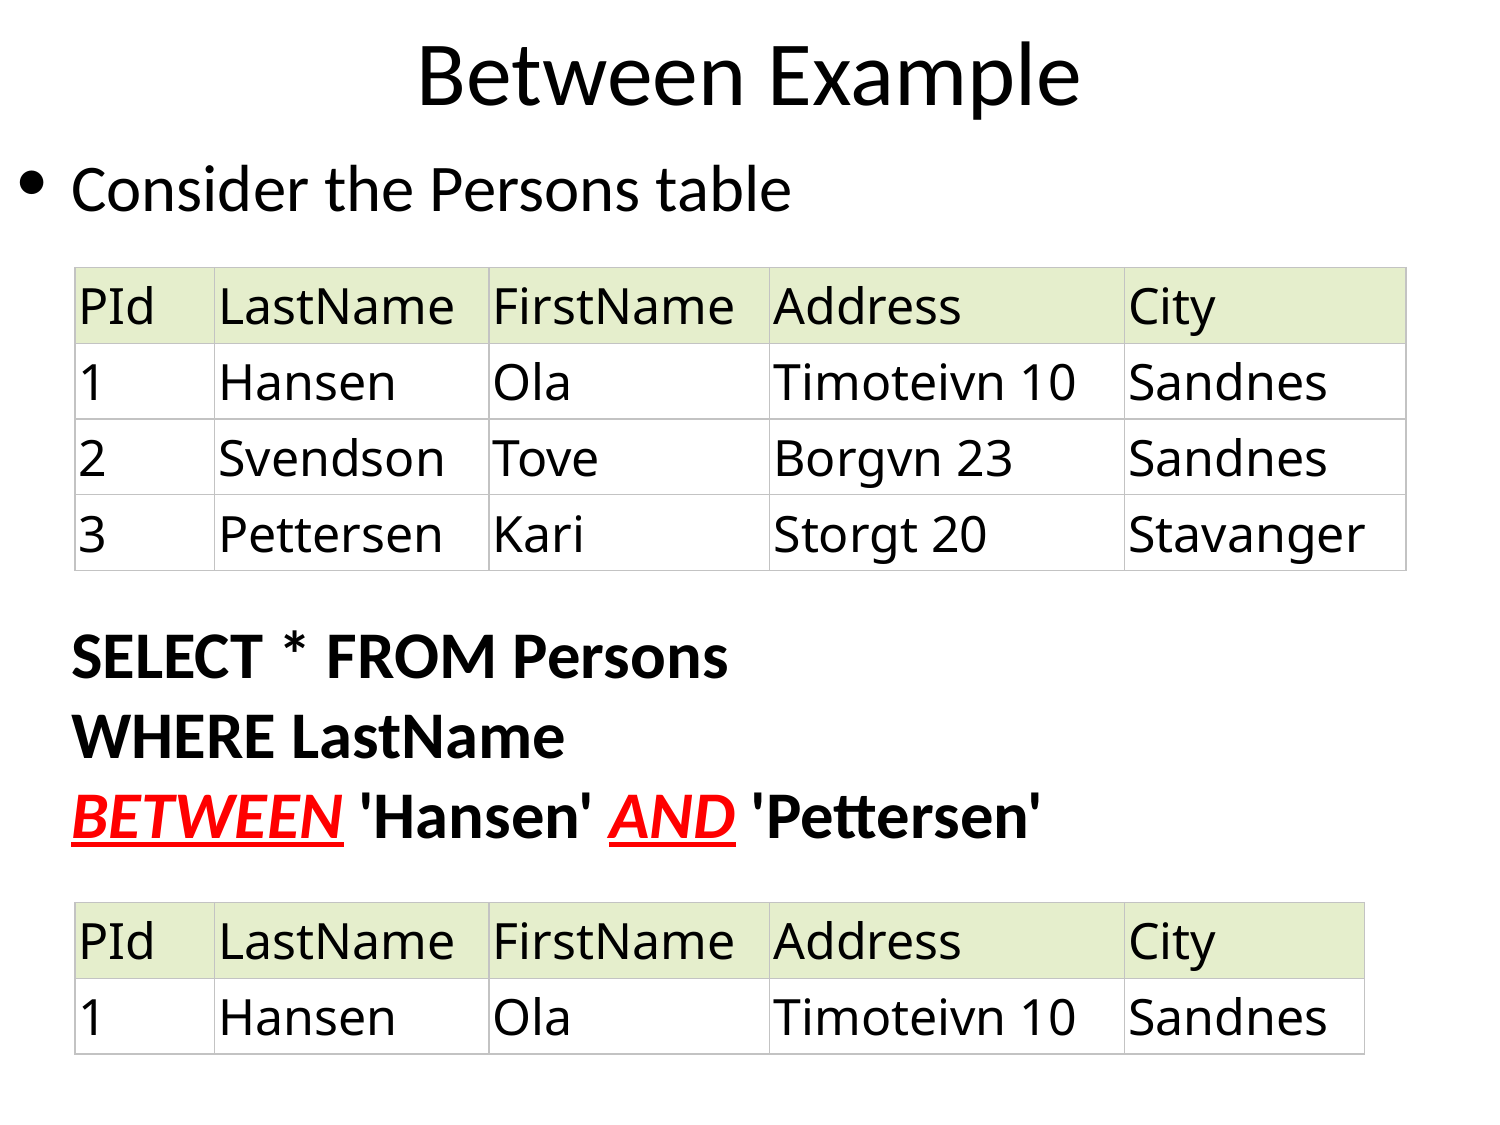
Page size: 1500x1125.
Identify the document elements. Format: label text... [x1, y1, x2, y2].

table_cell Sandnes [1125, 344, 1405, 418]
table_cell Stavanger [1125, 495, 1405, 570]
table_header PId [76, 903, 214, 978]
table_cell Ola [490, 344, 769, 418]
table_header City [1125, 268, 1405, 343]
table_cell Svendson [215, 420, 488, 494]
table_cell Timoteivn 10 [770, 979, 1124, 1053]
table_cell Borgvn 23 [770, 420, 1124, 494]
table_cell Ola [490, 979, 769, 1053]
table_cell Sandnes [1125, 979, 1364, 1053]
table_cell Tove [490, 420, 769, 494]
table_cell 3 [76, 495, 214, 570]
table_cell Sandnes [1125, 420, 1405, 494]
title Between Example [0, 0, 1500, 137]
table_cell 1 [76, 344, 214, 418]
table_cell Timoteivn 10 [770, 344, 1124, 418]
table_header PId [76, 268, 214, 343]
table_header Address [770, 903, 1124, 978]
table_header City [1125, 903, 1364, 978]
table_cell Hansen [215, 344, 488, 418]
table_header LastName [215, 903, 488, 978]
table_header FirstName [490, 903, 769, 978]
table_cell Kari [490, 495, 769, 570]
list Consider the Persons table SELECT * FROM Persons WHERE LastName BETWEEN 'Hansen' AND 'Pettersen' [0, 137, 1500, 1125]
table_header LastName [215, 268, 488, 343]
table_cell Storgt 20 [770, 495, 1124, 570]
table_cell 2 [76, 420, 214, 494]
table_header Address [770, 268, 1124, 343]
table_cell 1 [76, 979, 214, 1053]
table_cell Hansen [215, 979, 488, 1053]
table_cell Pettersen [215, 495, 488, 570]
table_header FirstName [490, 268, 769, 343]
